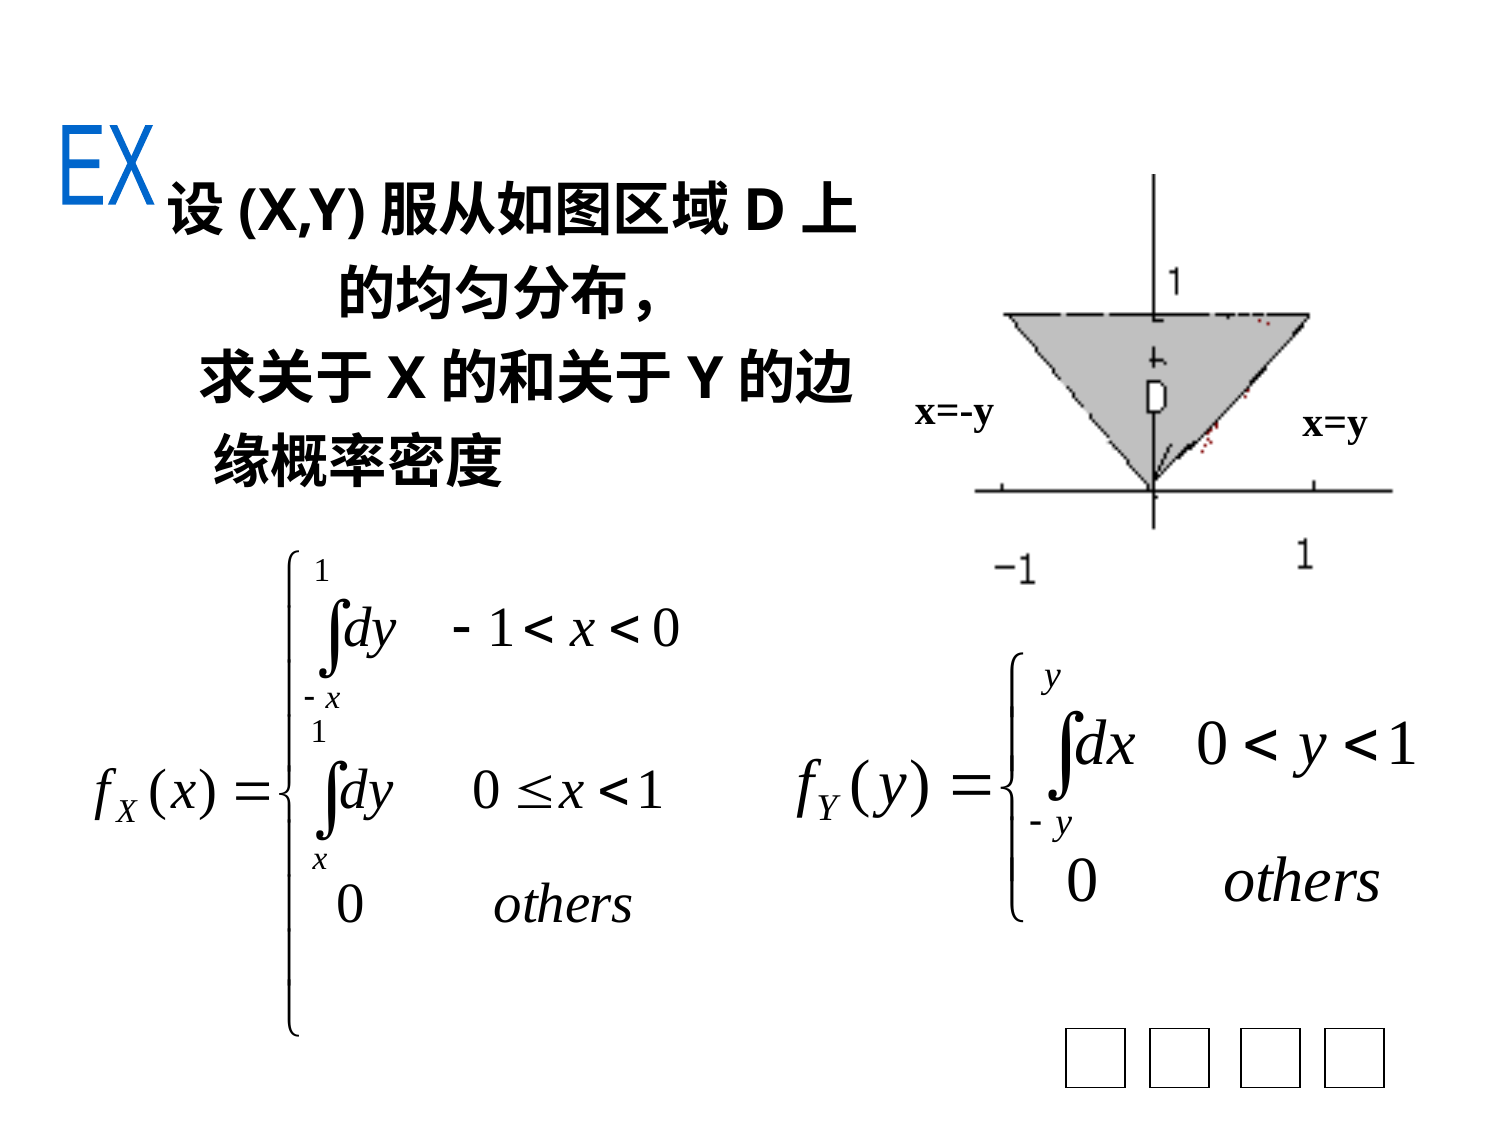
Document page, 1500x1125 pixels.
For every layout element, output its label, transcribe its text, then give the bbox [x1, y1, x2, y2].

text_box [1149, 1028, 1210, 1088]
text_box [774, 637, 1426, 939]
text_box [1325, 1028, 1385, 1088]
text_box [1240, 1028, 1300, 1088]
text_box 设(X,Y)服从如图区域D上的均匀分布， 求关于X的和关于Y的边缘概率密度 [150, 150, 875, 502]
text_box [949, 174, 1426, 588]
text_box x=-y [899, 375, 944, 440]
text_box [1065, 1028, 1126, 1088]
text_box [74, 537, 688, 1051]
